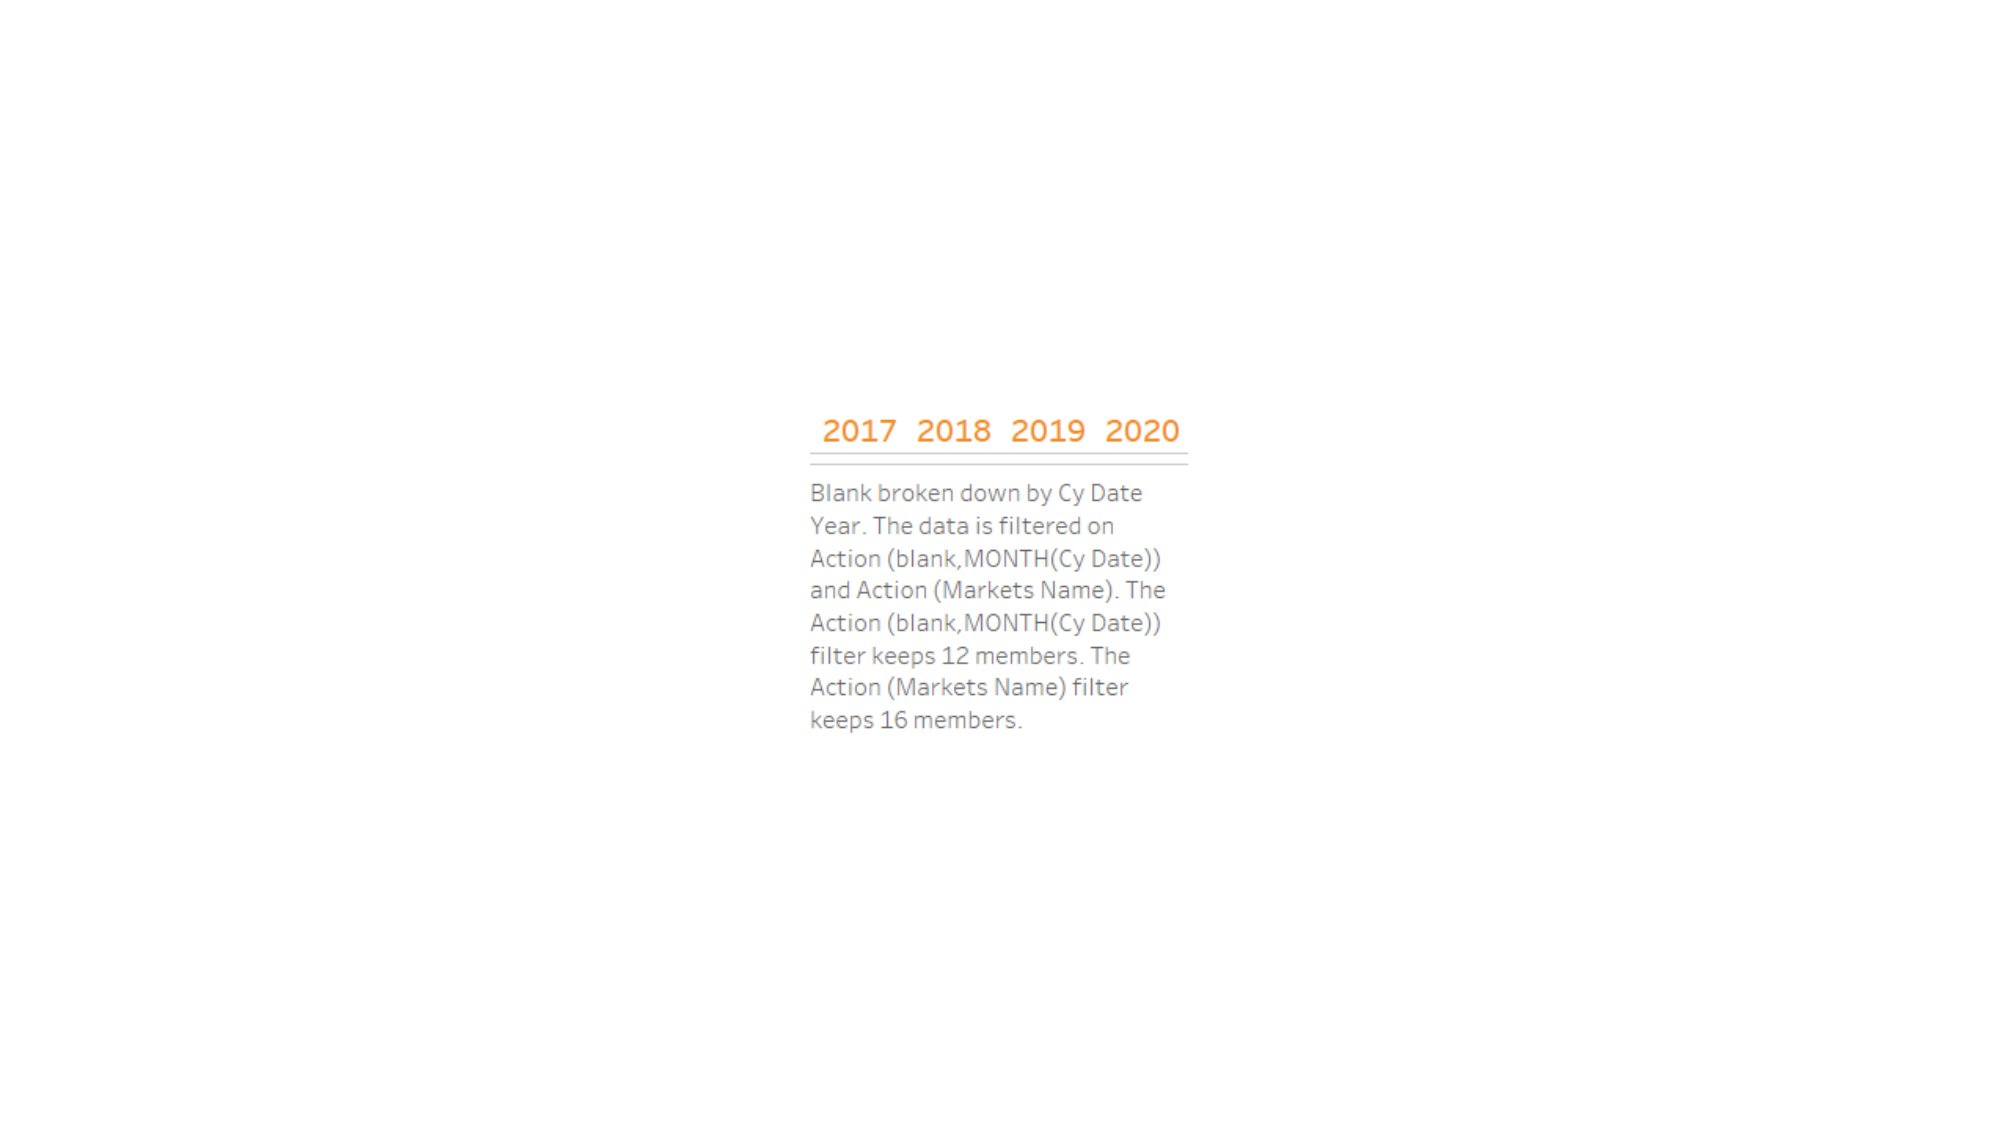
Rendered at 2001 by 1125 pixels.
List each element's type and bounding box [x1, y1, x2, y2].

picture [810, 384, 1190, 741]
